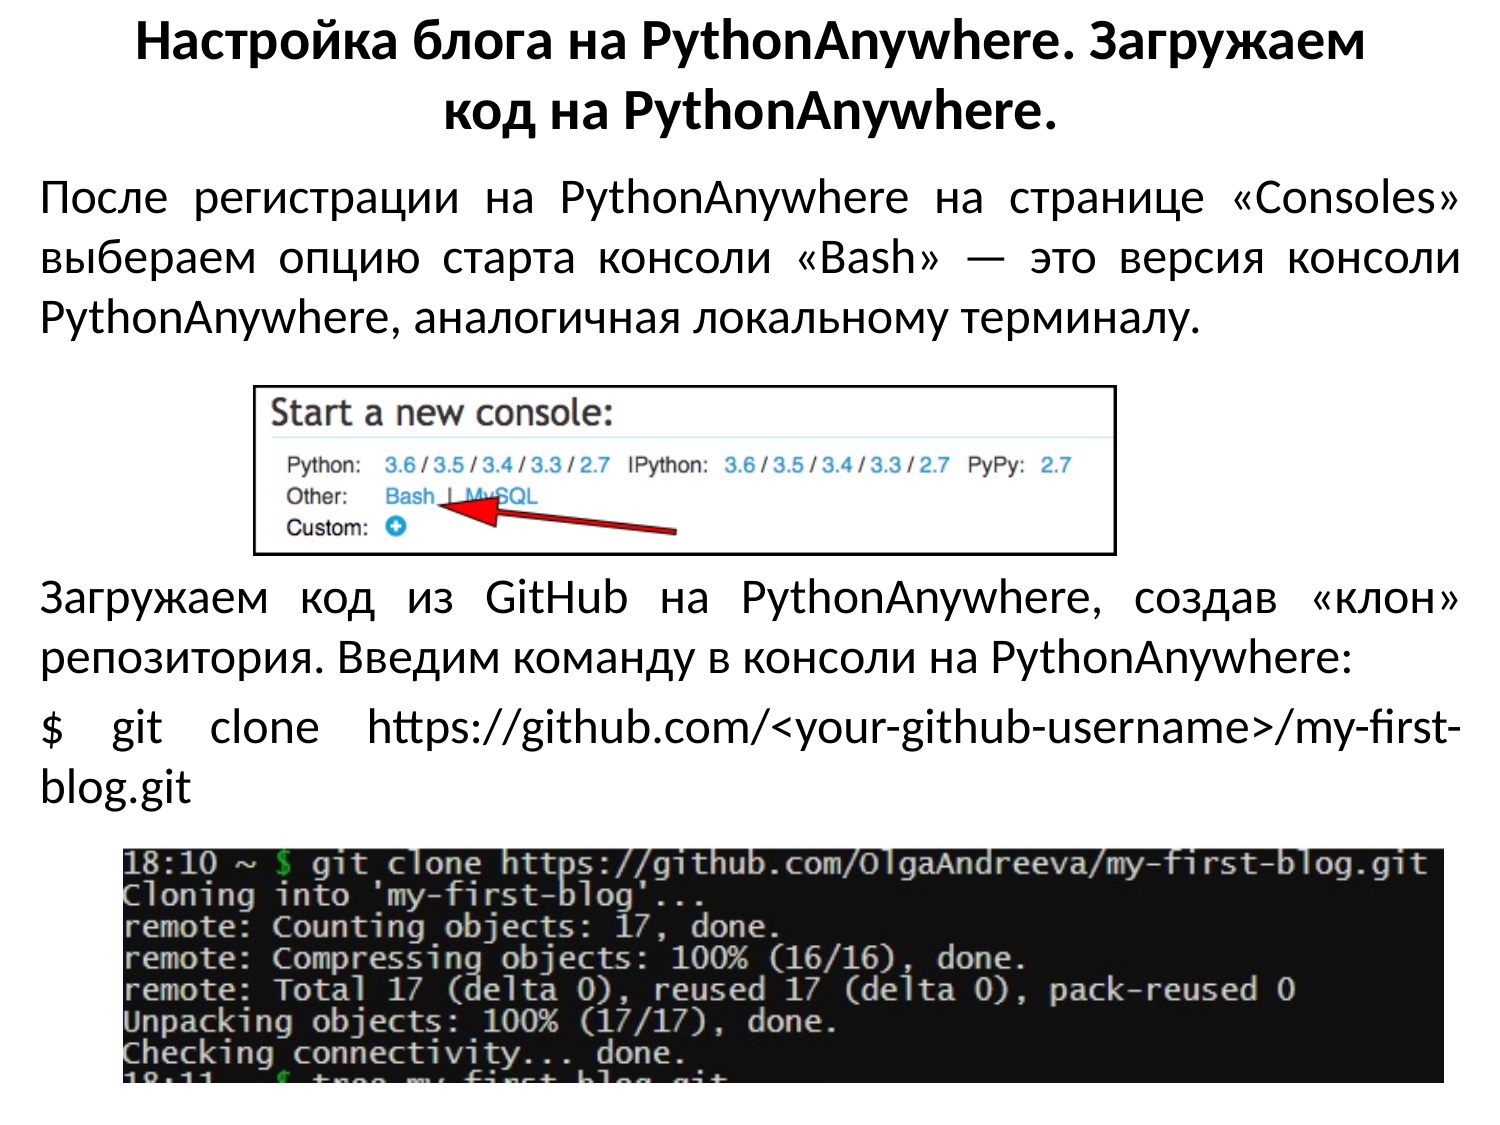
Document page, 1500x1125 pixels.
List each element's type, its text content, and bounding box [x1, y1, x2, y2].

list После регистрации на PythonAnywhere на странице «Consoles» выбераем опцию старта консоли «Bash» — это версия консоли PythonAnywhere, аналогичная локальному терминалу. Загружаем код из GitHub на PythonAnywhere, создав «клон» репозитория. Введим команду в консоли на PythonAnywhere: $ git clone https://github.com/<your-github-username>/my-first-blog.git [24, 156, 1478, 1125]
title Настройка блога на PythonAnywhere. Загружаем код на PythonAnywhere. [76, 30, 1427, 112]
picture [123, 845, 1444, 1083]
picture [253, 385, 1117, 556]
